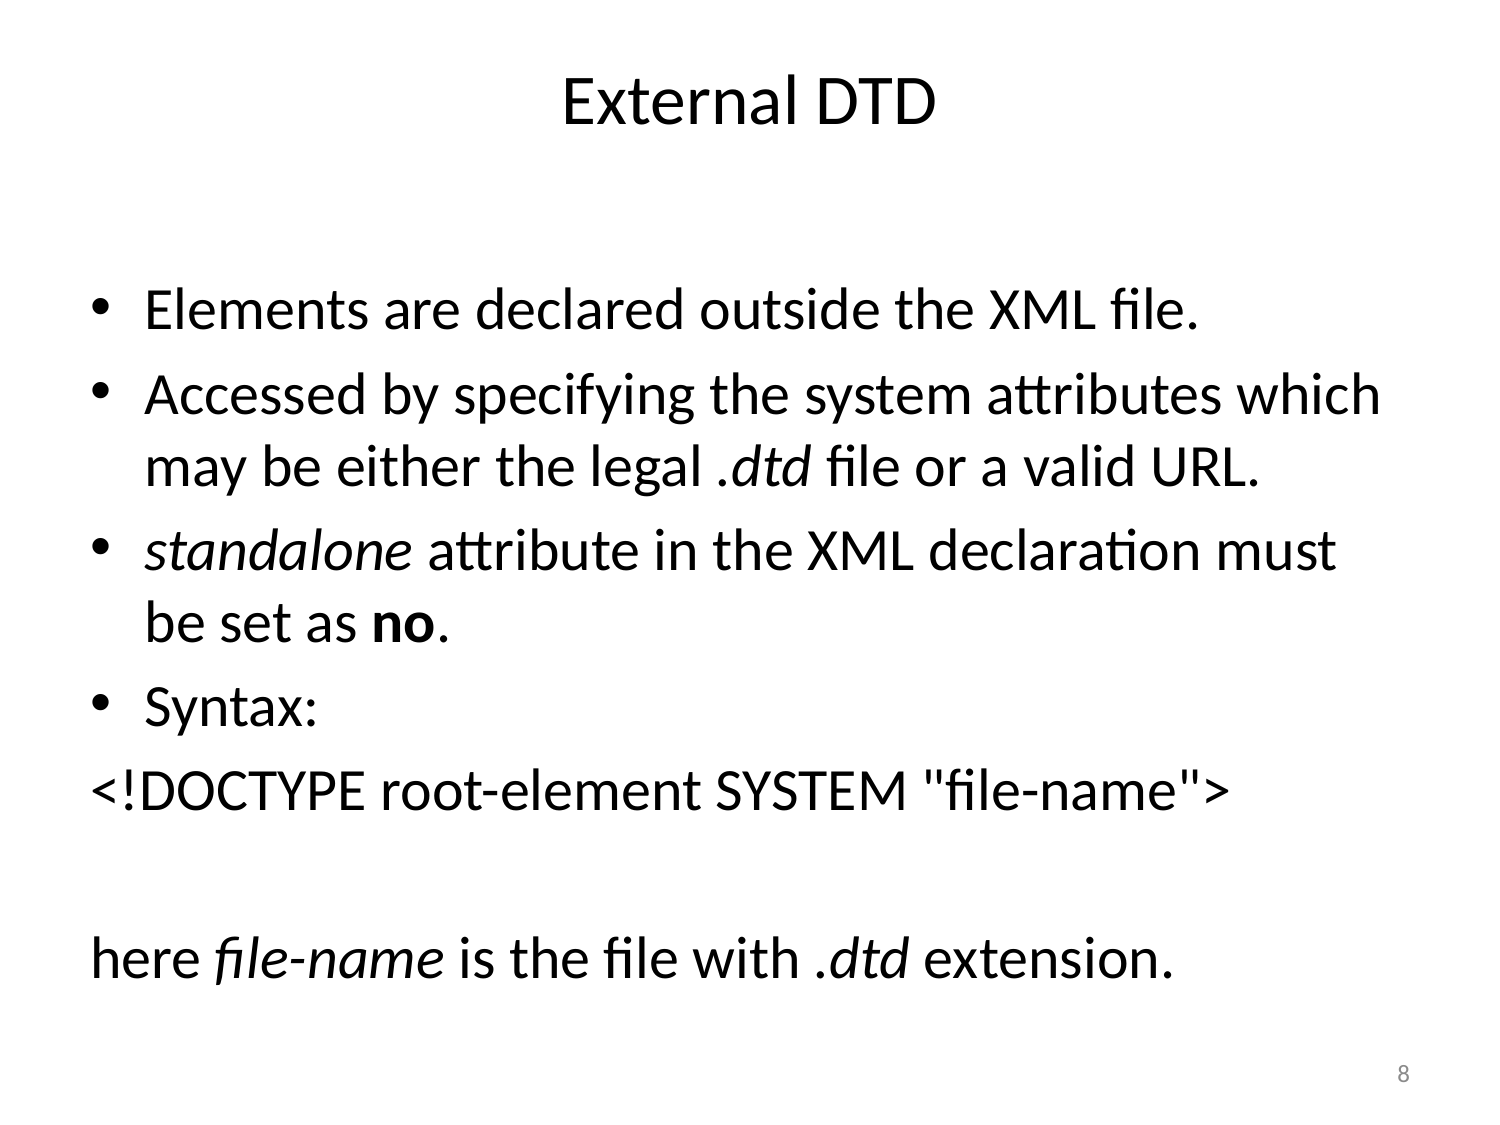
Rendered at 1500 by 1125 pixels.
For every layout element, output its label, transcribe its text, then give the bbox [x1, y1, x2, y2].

title External DTD [75, 45, 1425, 233]
list Elements are declared outside the XML file. Accessed by specifying the system attributes which may be either the legal .dtd file or a valid URL. standalone attribute in the XML declaration must be set as no. Syntax: <!DOCTYPE root-element SYSTEM "file-name"> here file-name is the file with .dtd extension. [75, 262, 1425, 1005]
slide_number 8 [1074, 1042, 1425, 1103]
